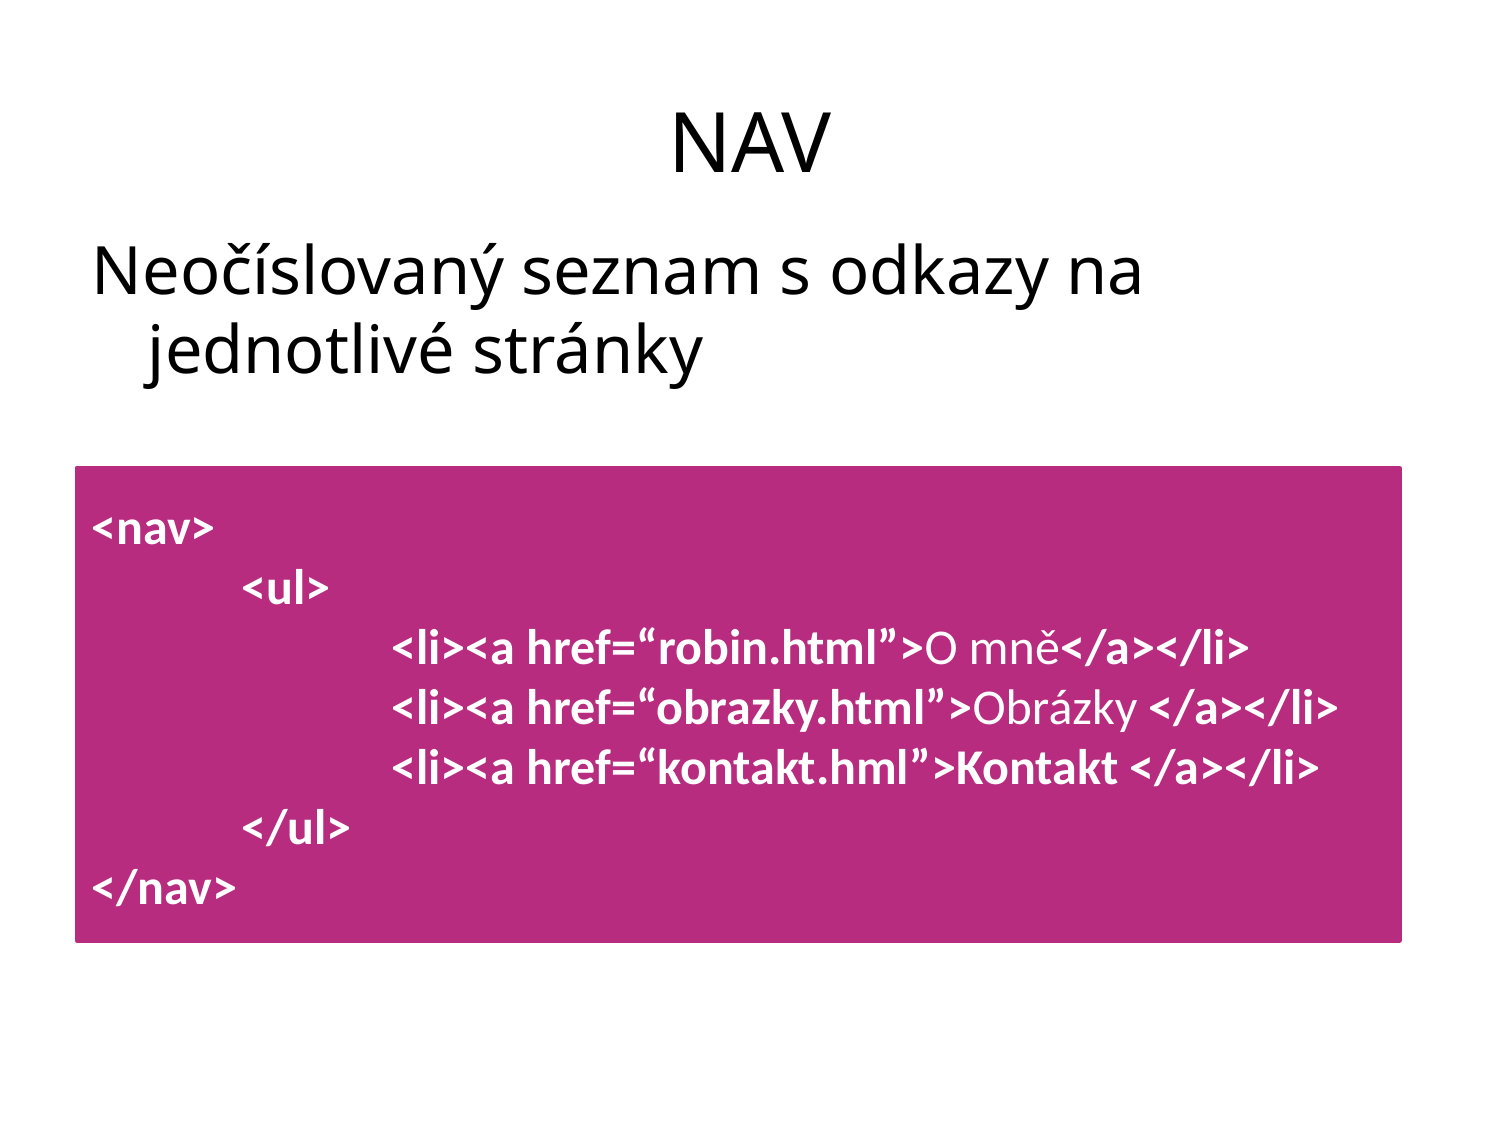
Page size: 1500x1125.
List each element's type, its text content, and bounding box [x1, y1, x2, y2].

text_box <nav> <ul> <li><a href=“robin.html”>O mně</a></li> <li><a href=“obrazky.html”>Obrázky </a></li> <li><a href=“kontakt.hml”>Kontakt </a></li> </ul> </nav> [75, 466, 1402, 943]
title NAV [75, 45, 1425, 233]
list Neočíslovaný seznam s odkazy na jednotlivé stránky [76, 219, 1427, 963]
